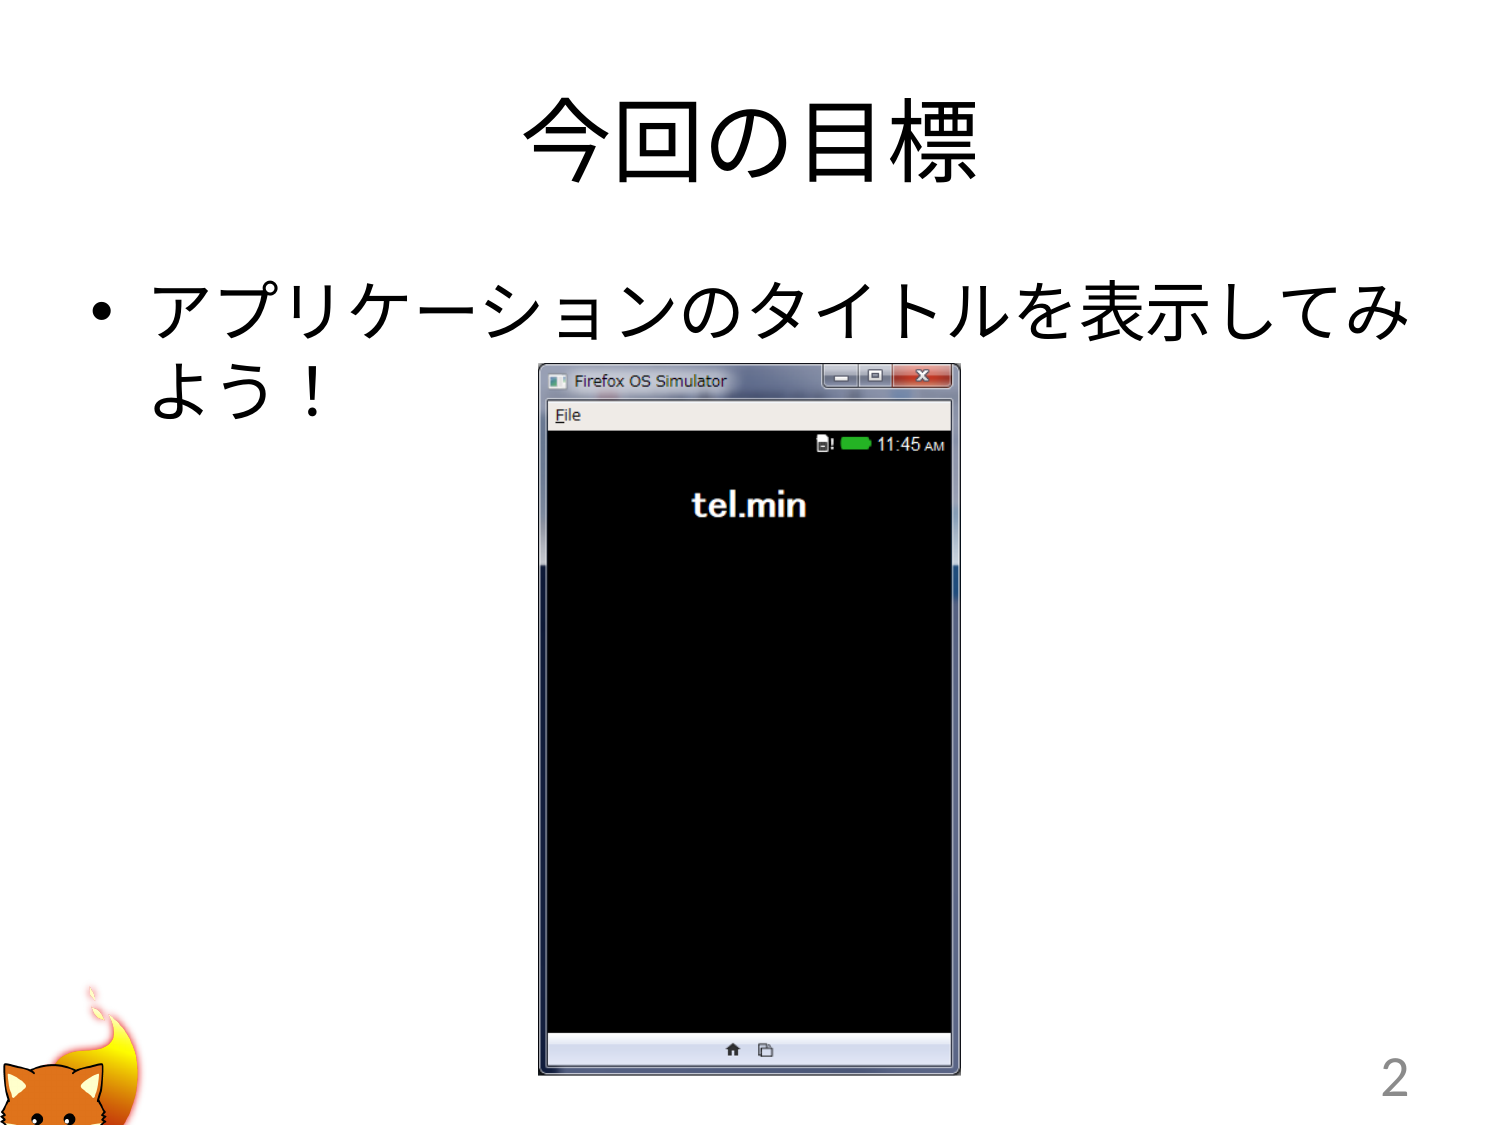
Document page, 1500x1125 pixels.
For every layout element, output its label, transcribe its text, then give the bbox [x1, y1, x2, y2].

picture [538, 363, 961, 1077]
title 今回の目標 [75, 45, 1425, 233]
slide_number 2 [1074, 1042, 1425, 1103]
list アプリケーションのタイトルを表示してみよう！ [75, 262, 1483, 1005]
picture [0, 979, 148, 1125]
